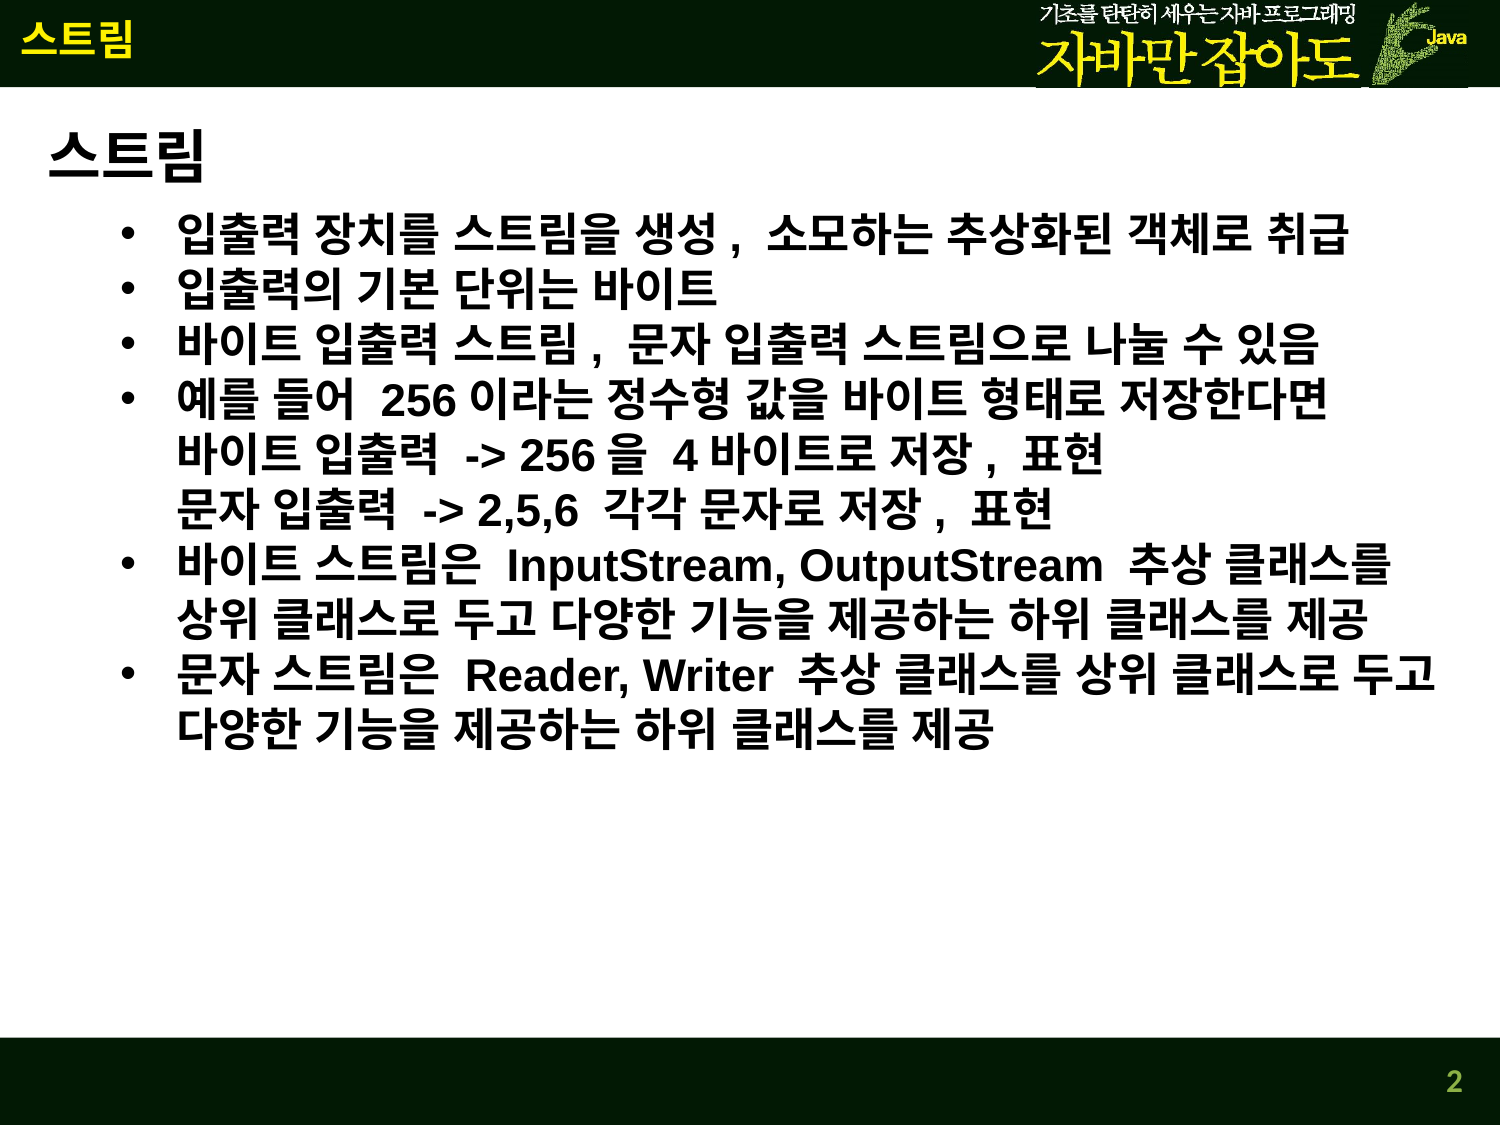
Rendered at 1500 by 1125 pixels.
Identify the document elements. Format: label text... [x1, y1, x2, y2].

slide_number 2 [1359, 1051, 1478, 1112]
text_box 스트림 [32, 112, 223, 198]
text_box 입출력 장치를 스트림을 생성, 소모하는 추상화된 객체로 취급 입출력의 기본 단위는 바이트 바이트 입출력 스트림, 문자 입출력 스트림으로 나눌 수 있음 예를 들어 256이라는 정수형 값을 바이트 형태로 저장한다면 바이트 입출력 -> 256을 4바이트로 저장, 표현 문자 입출력 -> 2,5,6 각각 문자로 저장, 표현 바이트 스트림은 InputStream, OutputStream 추상 클래스를 상위 클래스로 두고 다양한 기능을 제공하는 하위 클래스를 제공 문자 스트림은 Reader, Writer 추상 클래스를 상위 클래스로 두고 다양한 기능을 제공하는 하위 클래스를 제공 [105, 198, 1452, 763]
picture [1369, 0, 1469, 88]
text_box 스트림 [5, 6, 151, 72]
picture [1035, 2, 1362, 88]
